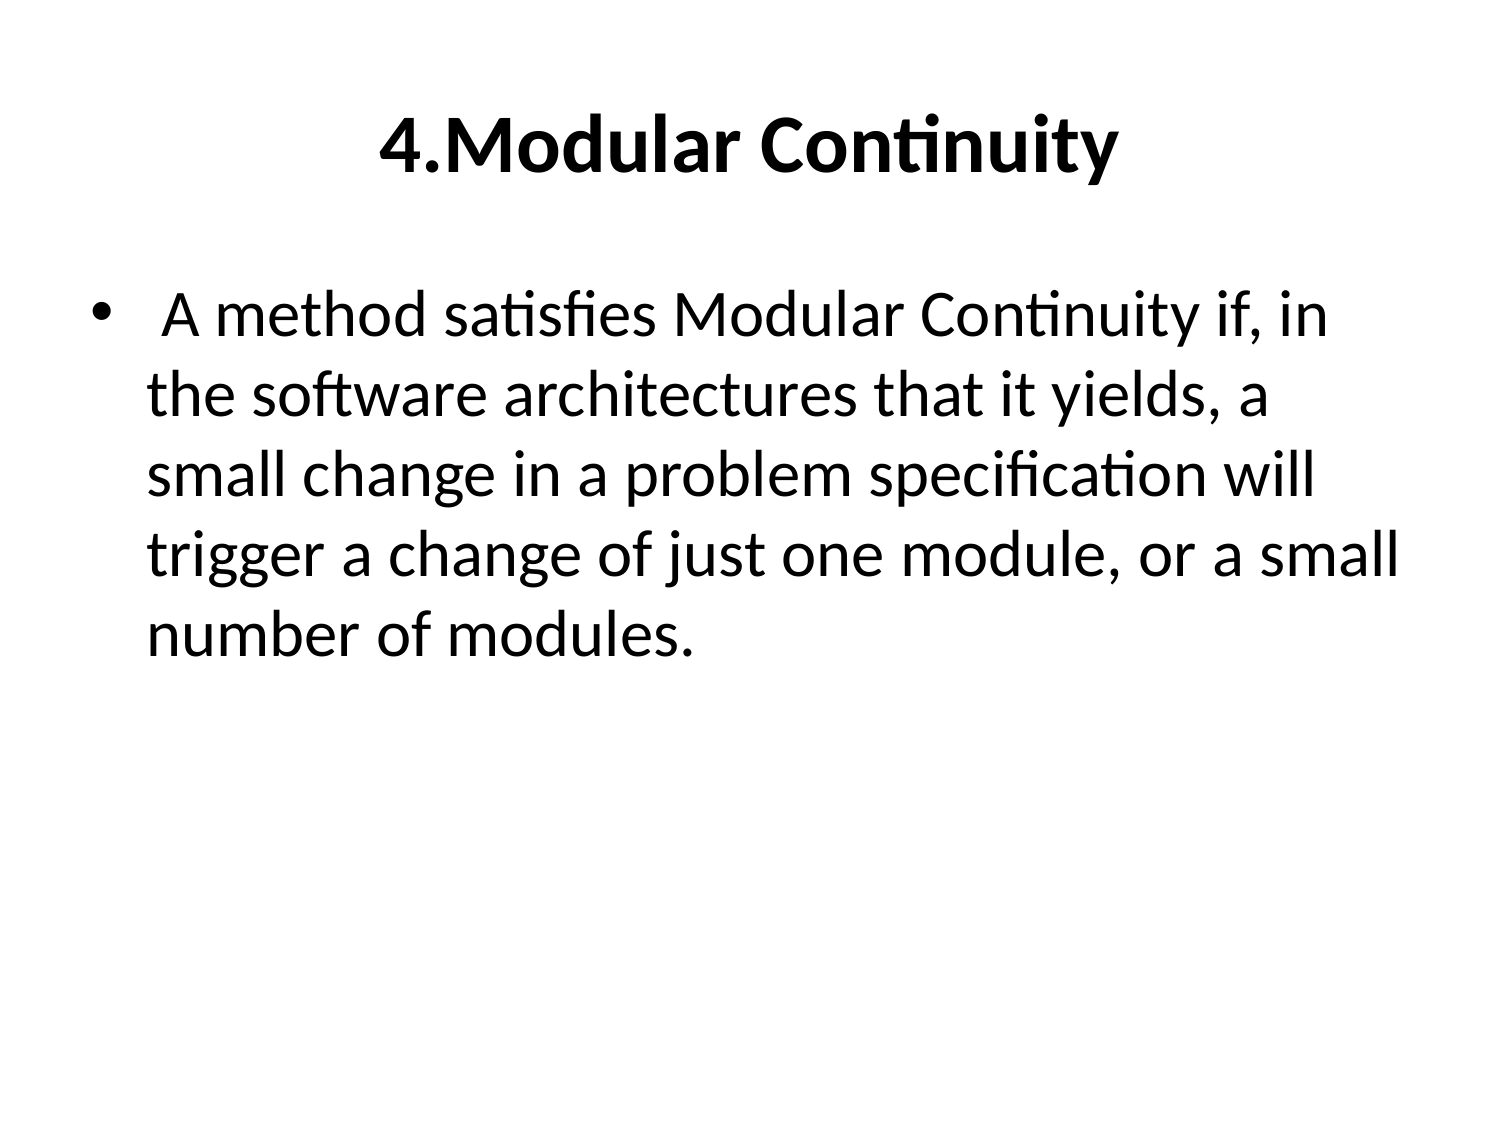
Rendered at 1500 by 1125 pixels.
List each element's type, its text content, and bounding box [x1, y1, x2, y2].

list A method satisfies Modular Continuity if, in the software architectures that it yields, a small change in a problem specification will trigger a change of just one module, or a small number of modules. [75, 262, 1425, 1005]
title 4.Modular Continuity [75, 45, 1425, 233]
